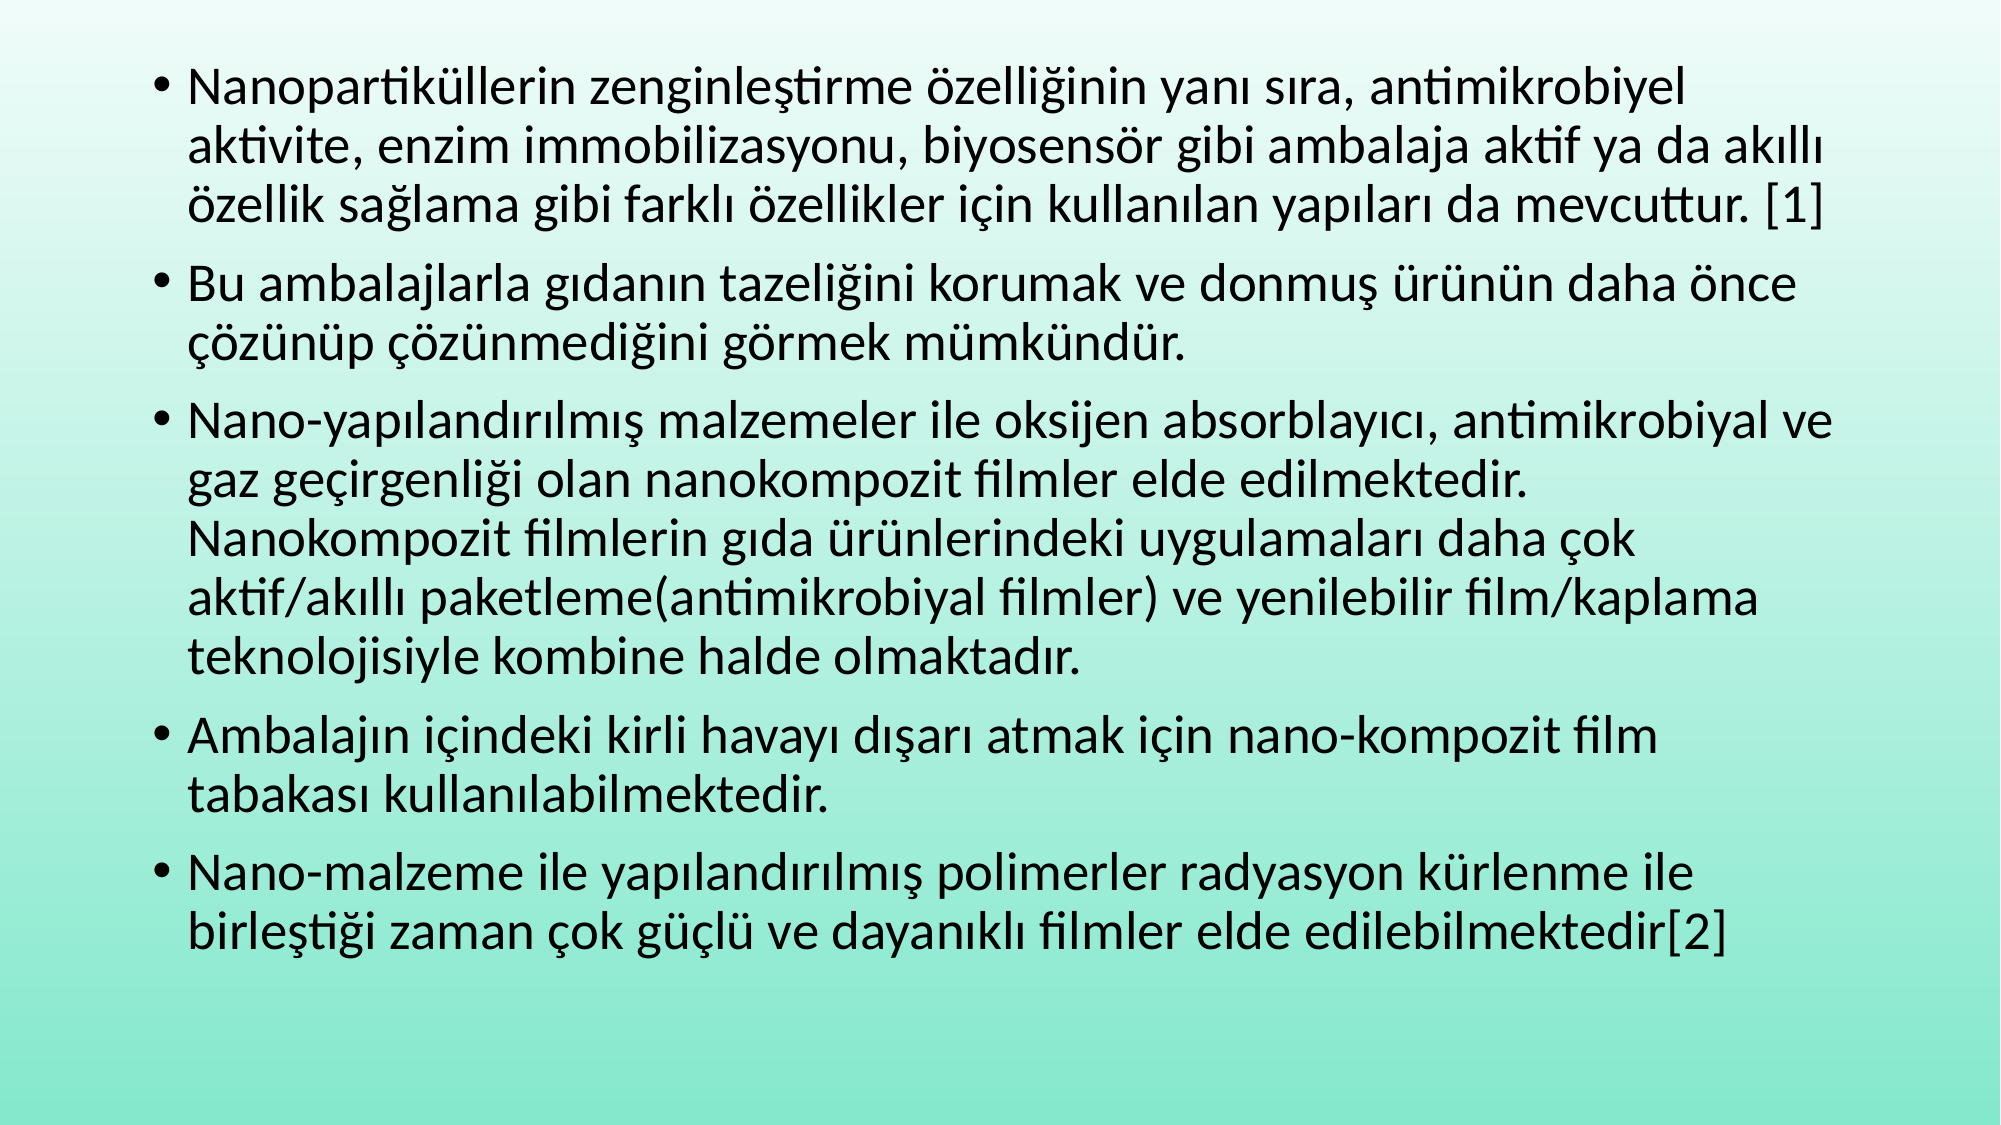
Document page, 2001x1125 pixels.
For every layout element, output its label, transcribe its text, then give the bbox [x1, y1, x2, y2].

list Nanopartiküllerin zenginleştirme özelliğinin yanı sıra, antimikrobiyel aktivite, enzim immobilizasyonu, biyosensör gibi ambalaja aktif ya da akıllı özellik sağlama gibi farklı özellikler için kullanılan yapıları da mevcuttur. [1] Bu ambalajlarla gıdanın tazeliğini korumak ve donmuş ürünün daha önce çözünüp çözünmediğini görmek mümkündür. Nano-yapılandırılmış malzemeler ile oksijen absorblayıcı, antimikrobiyal ve gaz geçirgenliği olan nanokompozit filmler elde edilmektedir. Nanokompozit filmlerin gıda ürünlerindeki uygulamaları daha çok aktif/akıllı paketleme(antimikrobiyal filmler) ve yenilebilir film/kaplama teknolojisiyle kombine halde olmaktadır. Ambalajın içindeki kirli havayı dışarı atmak için nano-kompozit film tabakası kullanılabilmektedir. Nano-malzeme ile yapılandırılmış polimerler radyasyon kürlenme ile birleştiği zaman çok güçlü ve dayanıklı filmler elde edilebilmektedir[2] [137, 50, 1863, 1014]
